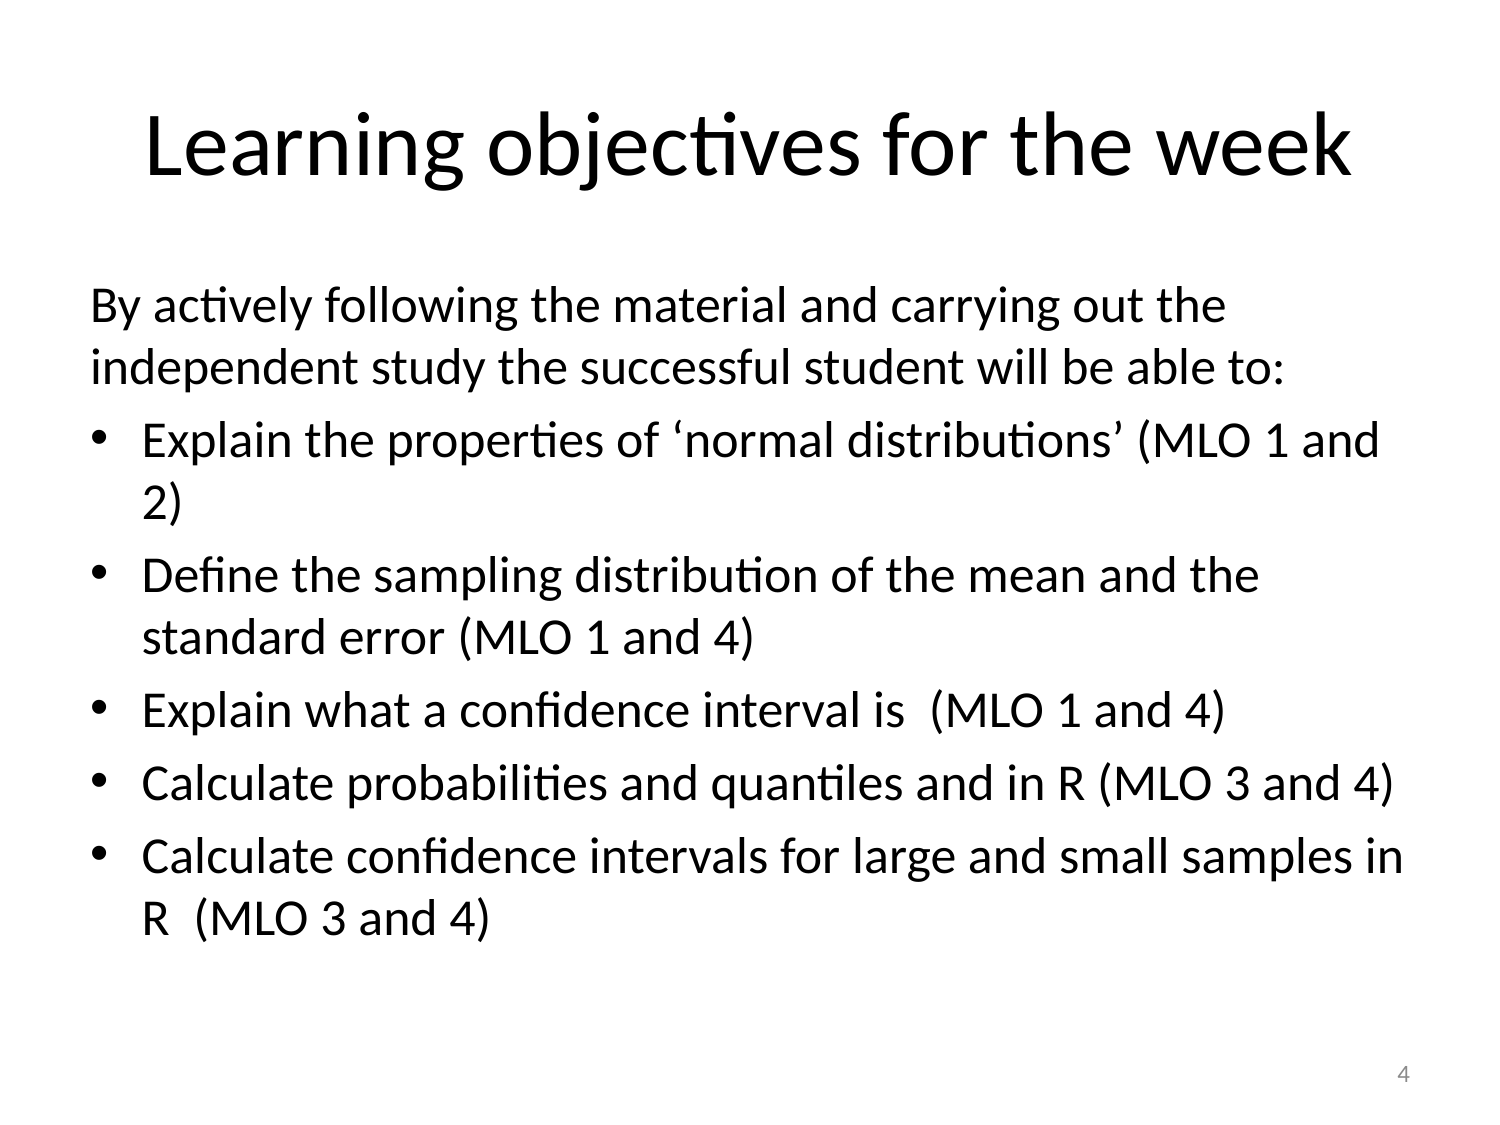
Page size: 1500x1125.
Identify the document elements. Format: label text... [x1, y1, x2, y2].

title Learning objectives for the week [75, 45, 1425, 233]
slide_number 4 [1074, 1042, 1425, 1103]
list By actively following the material and carrying out the independent study the successful student will be able to: Explain the properties of ‘normal distributions’ (MLO 1 and 2) Define the sampling distribution of the mean and the standard error (MLO 1 and 4) Explain what a confidence interval is (MLO 1 and 4) Calculate probabilities and quantiles and in R (MLO 3 and 4) Calculate confidence intervals for large and small samples in R (MLO 3 and 4) [75, 262, 1425, 1005]
